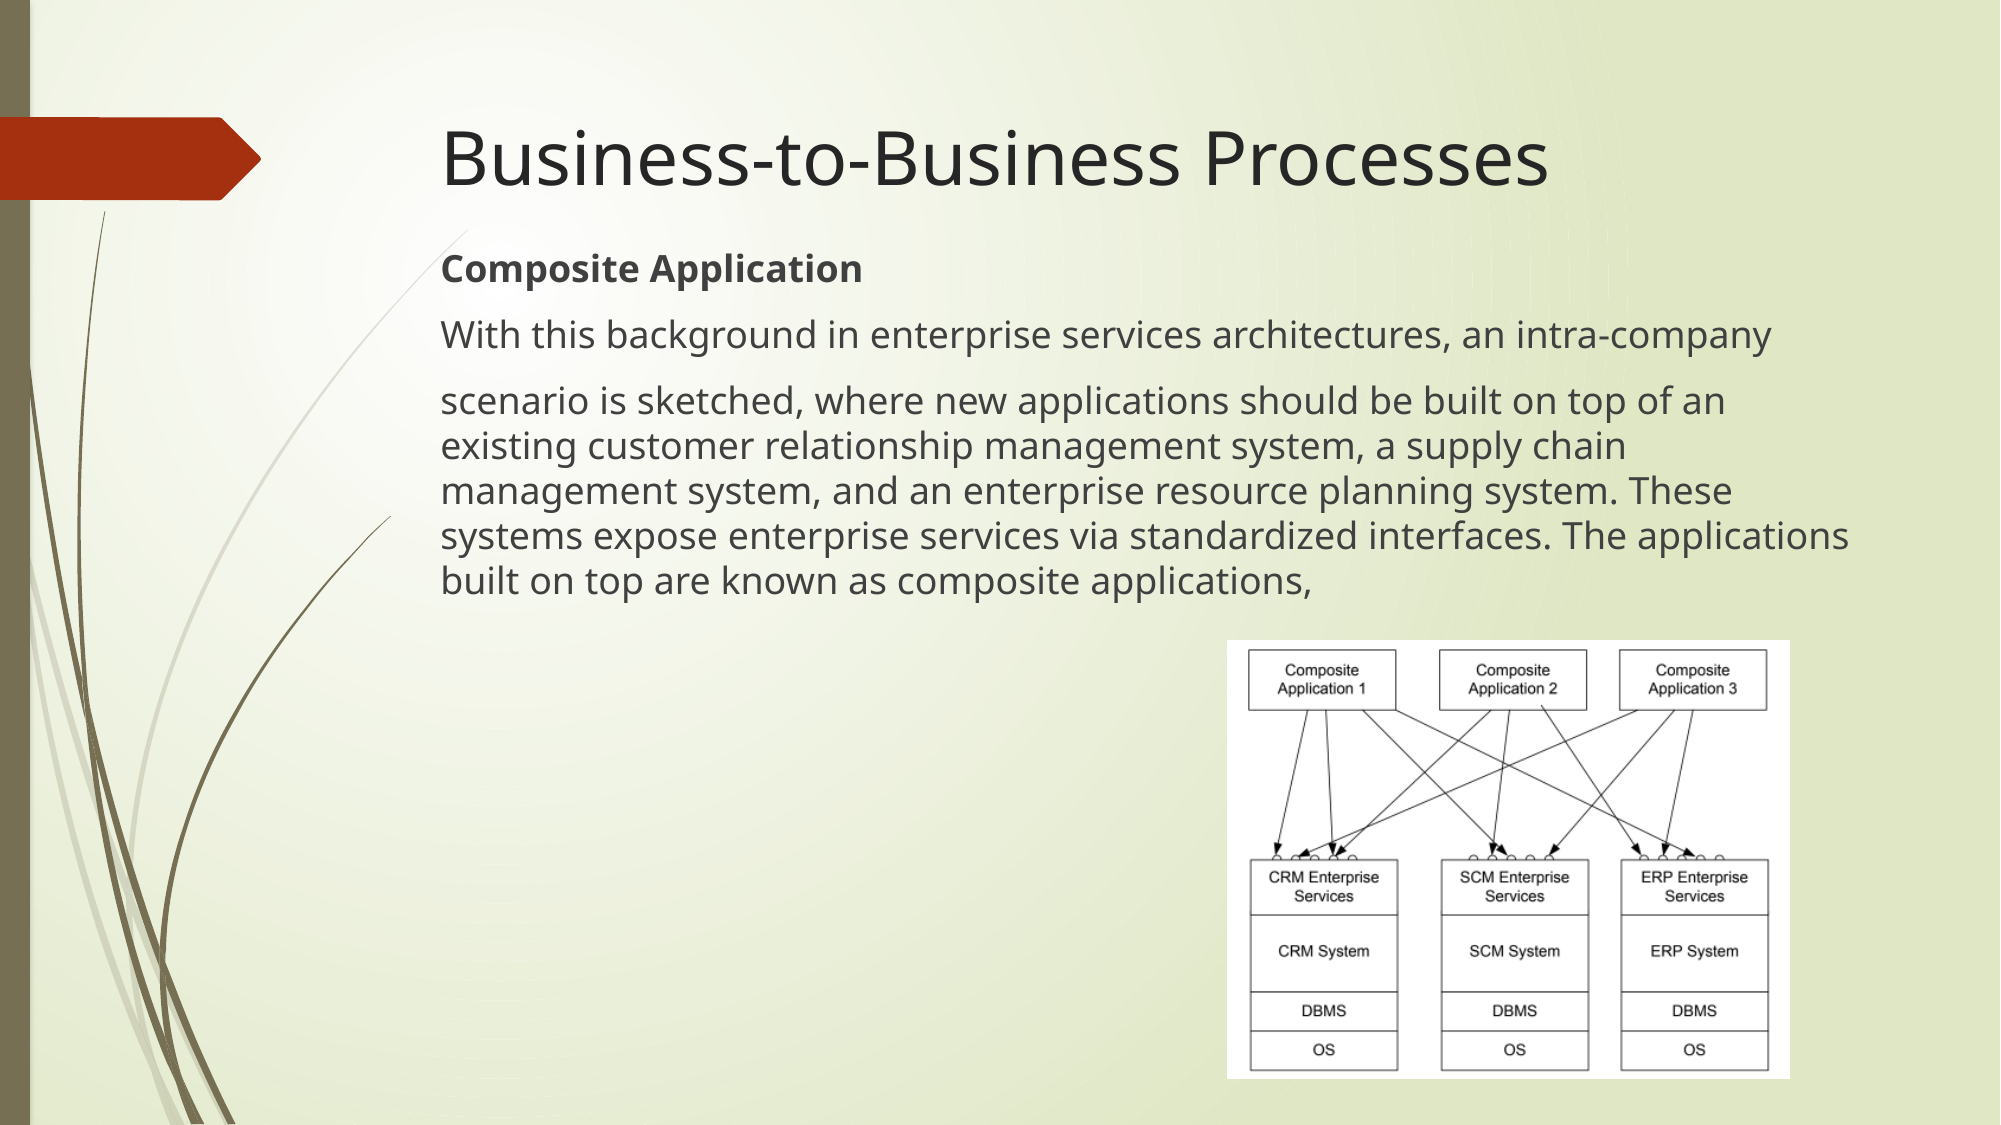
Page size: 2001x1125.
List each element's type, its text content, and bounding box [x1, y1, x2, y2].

title Business-to-Business Processes [425, 102, 1888, 237]
picture [1227, 640, 1790, 1079]
list Composite Application With this background in enterprise services architectures, an intra-company scenario is sketched, where new applications should be built on top of an existing customer relationship management system, a supply chain management system, and an enterprise resource planning system. These systems expose enterprise services via standardized interfaces. The applications built on top are known as composite applications, [425, 237, 1888, 858]
